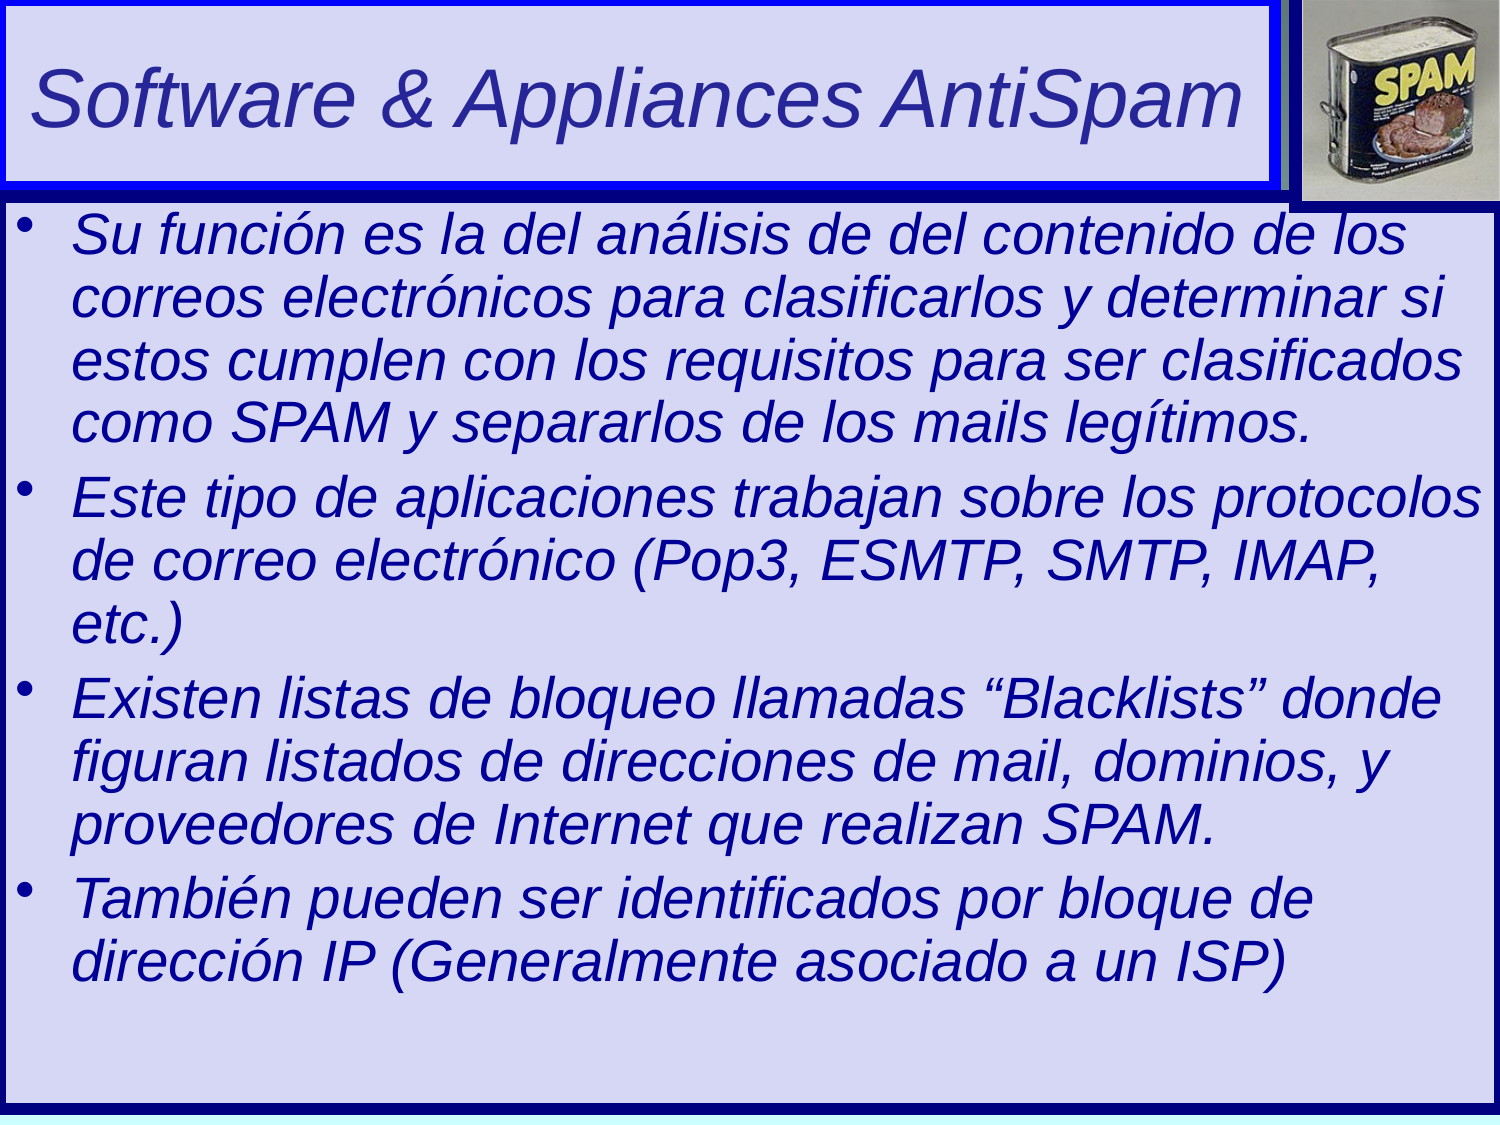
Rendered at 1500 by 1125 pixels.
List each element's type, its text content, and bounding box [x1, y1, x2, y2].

title Software & Appliances AntiSpam [0, 0, 1276, 188]
picture [1301, 0, 1500, 201]
list Su función es la del análisis de del contenido de los correos electrónicos para clasificarlos y determinar si estos cumplen con los requisitos para ser clasificados como SPAM y separarlos de los mails legítimos. Este tipo de aplicaciones trabajan sobre los protocolos de correo electrónico (Pop3, ESMTP, SMTP, IMAP, etc.) Existen listas de bloqueo llamadas “Blacklists” donde figuran listados de direcciones de mail, dominios, y proveedores de Internet que realizan SPAM. También pueden ser identificados por bloque de dirección IP (Generalmente asociado a un ISP) [0, 196, 1500, 1110]
